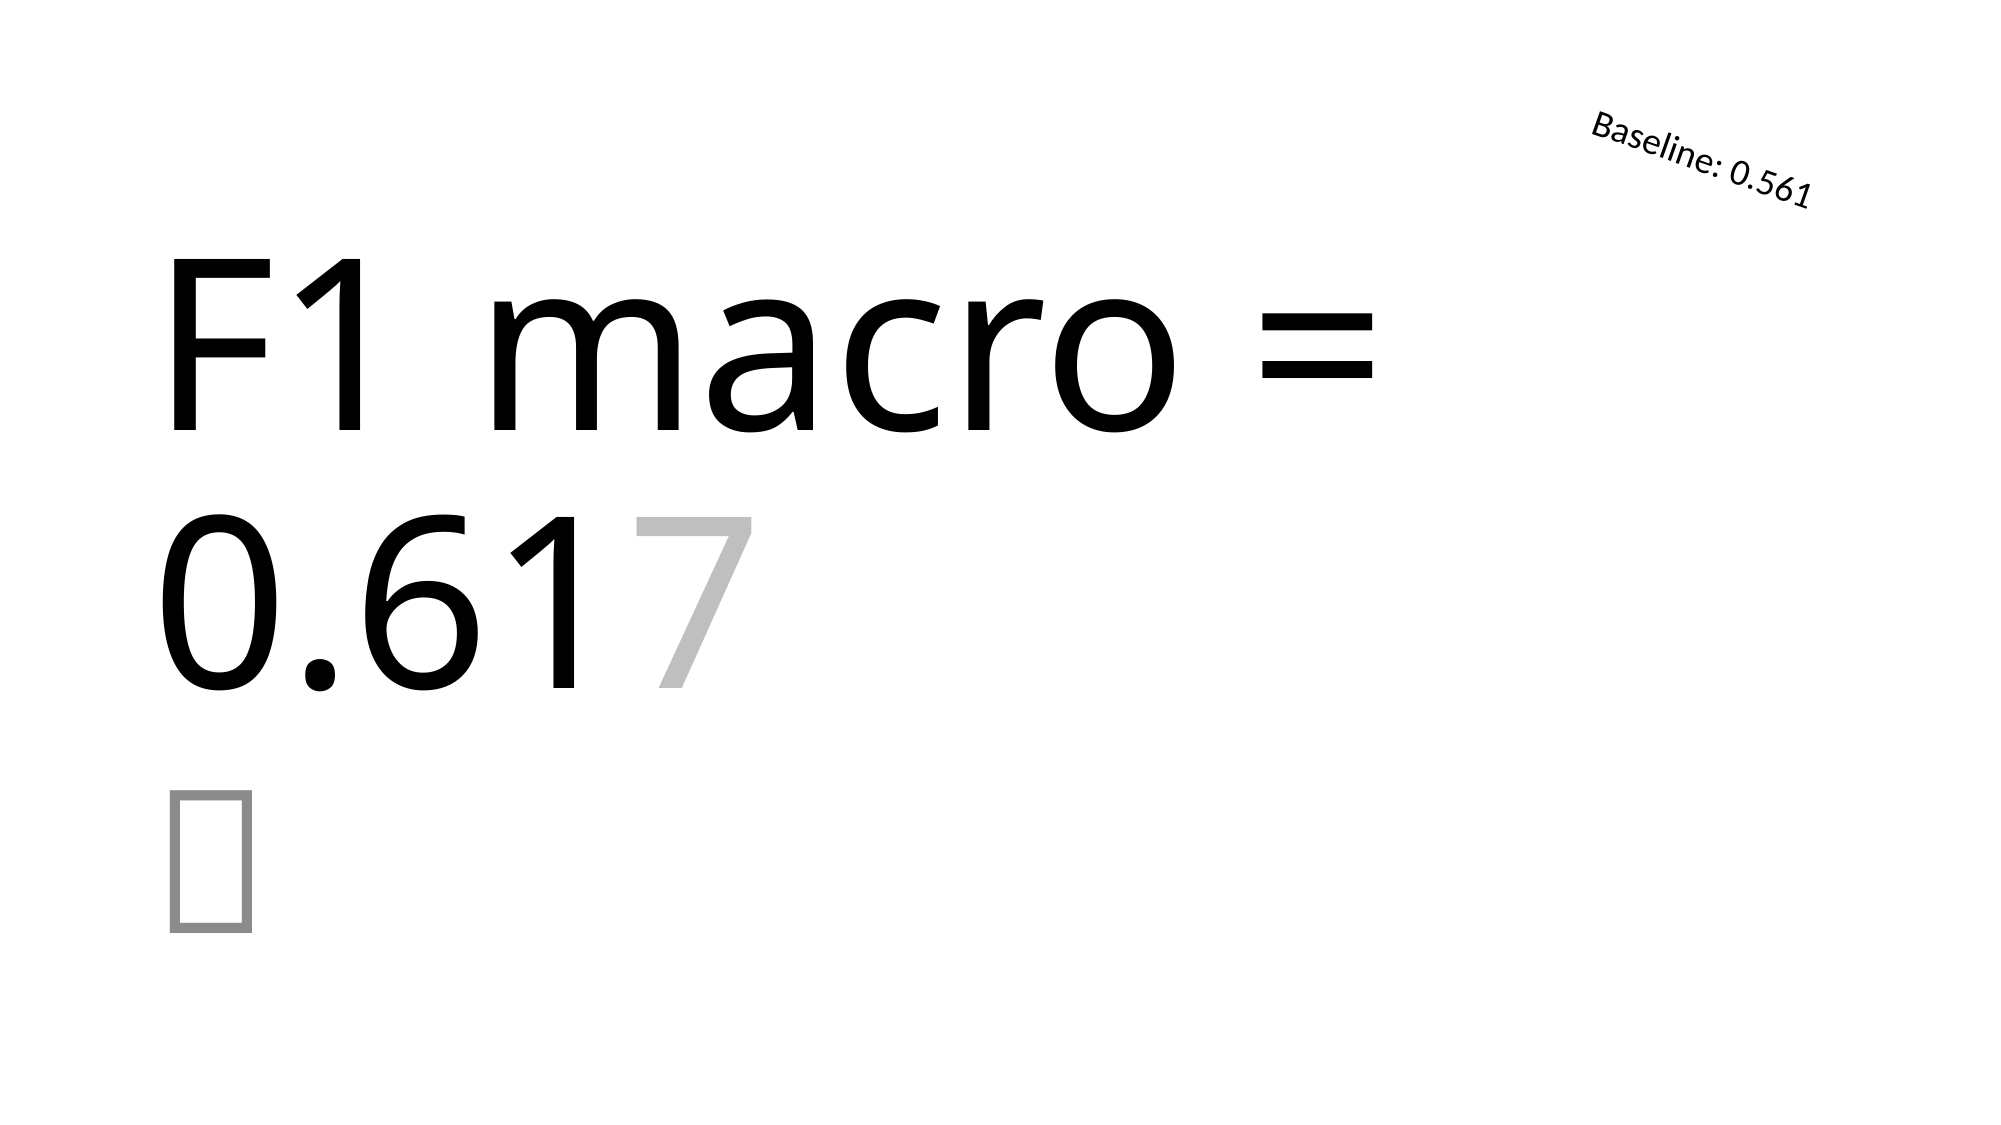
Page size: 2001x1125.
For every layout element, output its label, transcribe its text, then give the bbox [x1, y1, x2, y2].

list  [136, 752, 1862, 999]
title F1 macro = 0.617 [136, 280, 1862, 749]
text_box Baseline: 0.561 [1570, 85, 1981, 280]
